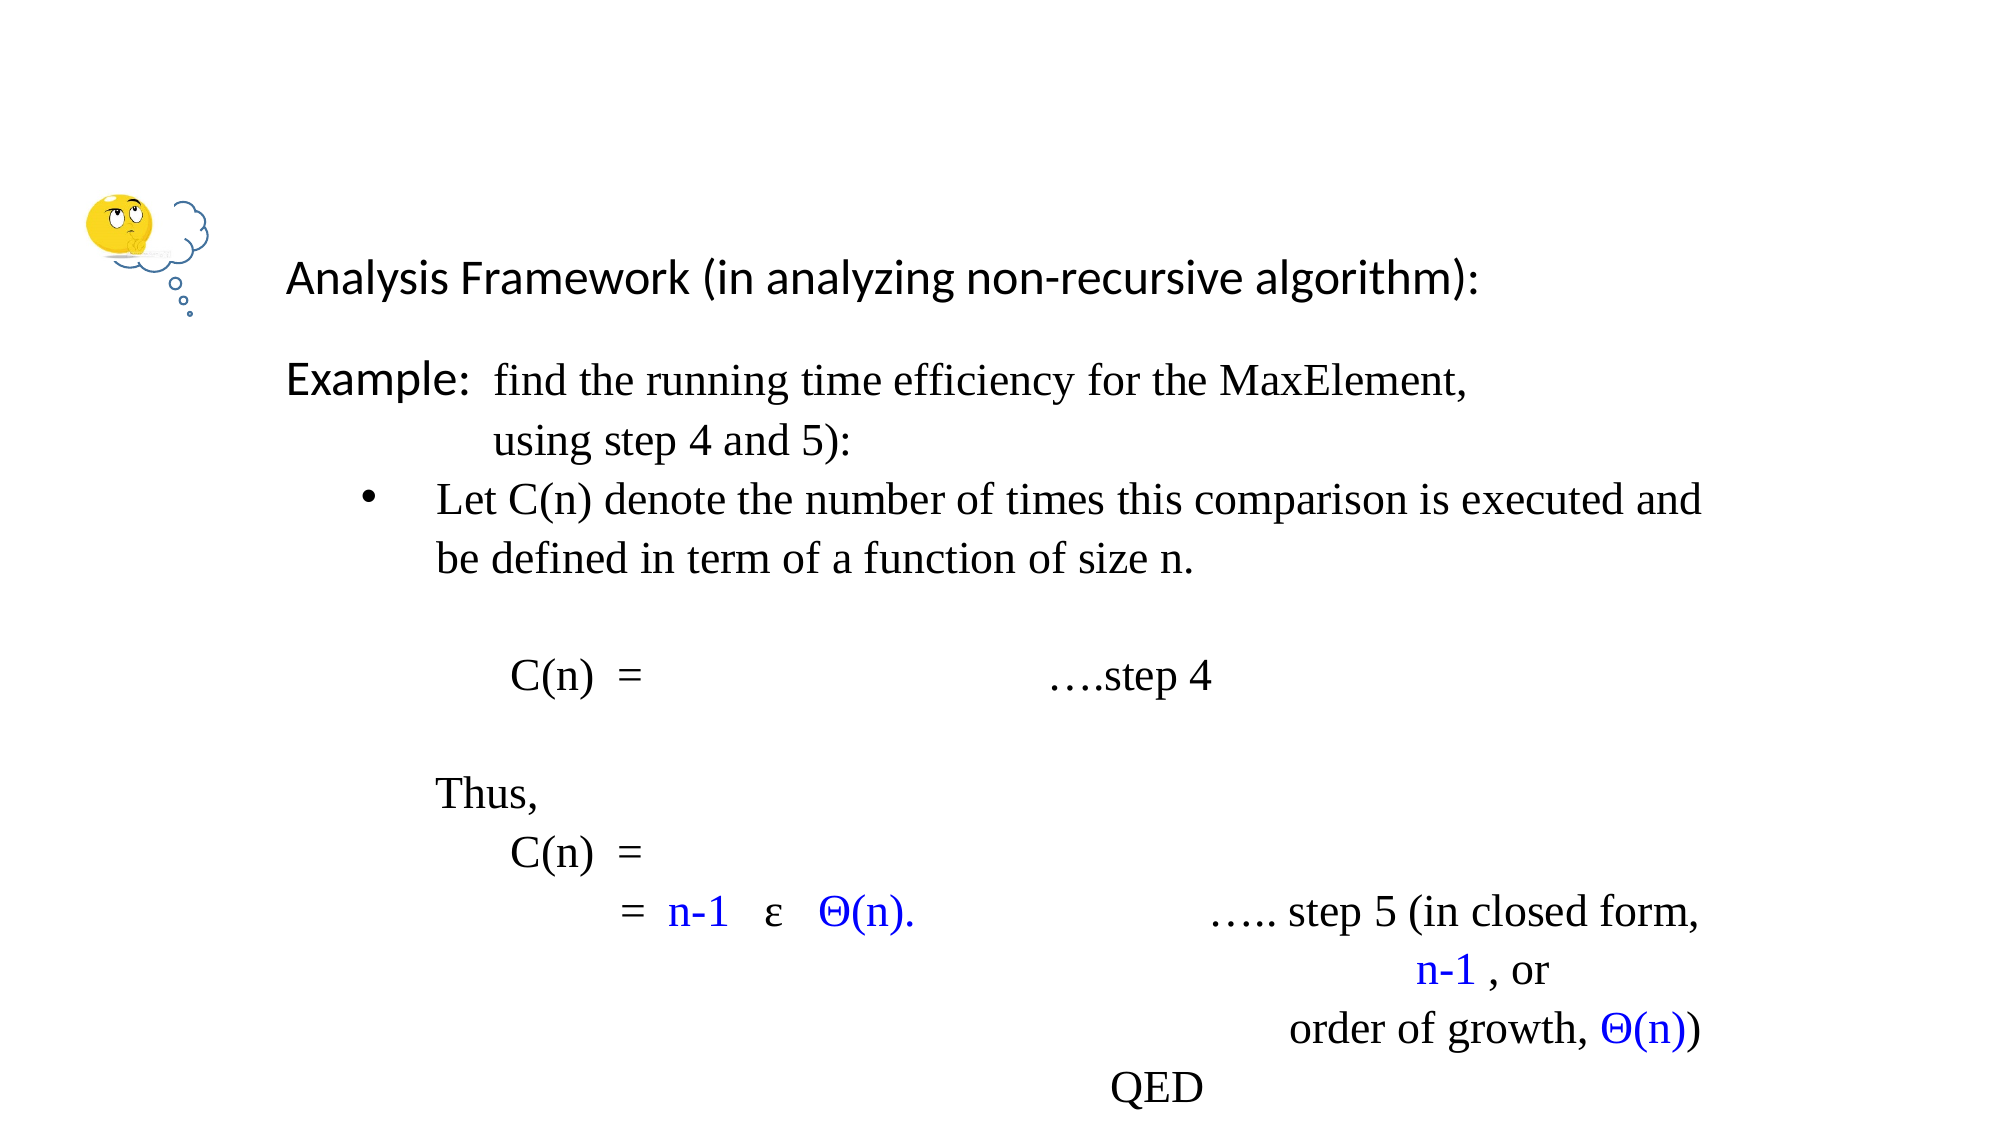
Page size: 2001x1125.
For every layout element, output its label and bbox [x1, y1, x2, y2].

text_box [113, 200, 209, 273]
text_box [178, 295, 189, 306]
text_box [186, 310, 193, 317]
text_box [168, 276, 183, 291]
picture [64, 190, 174, 261]
